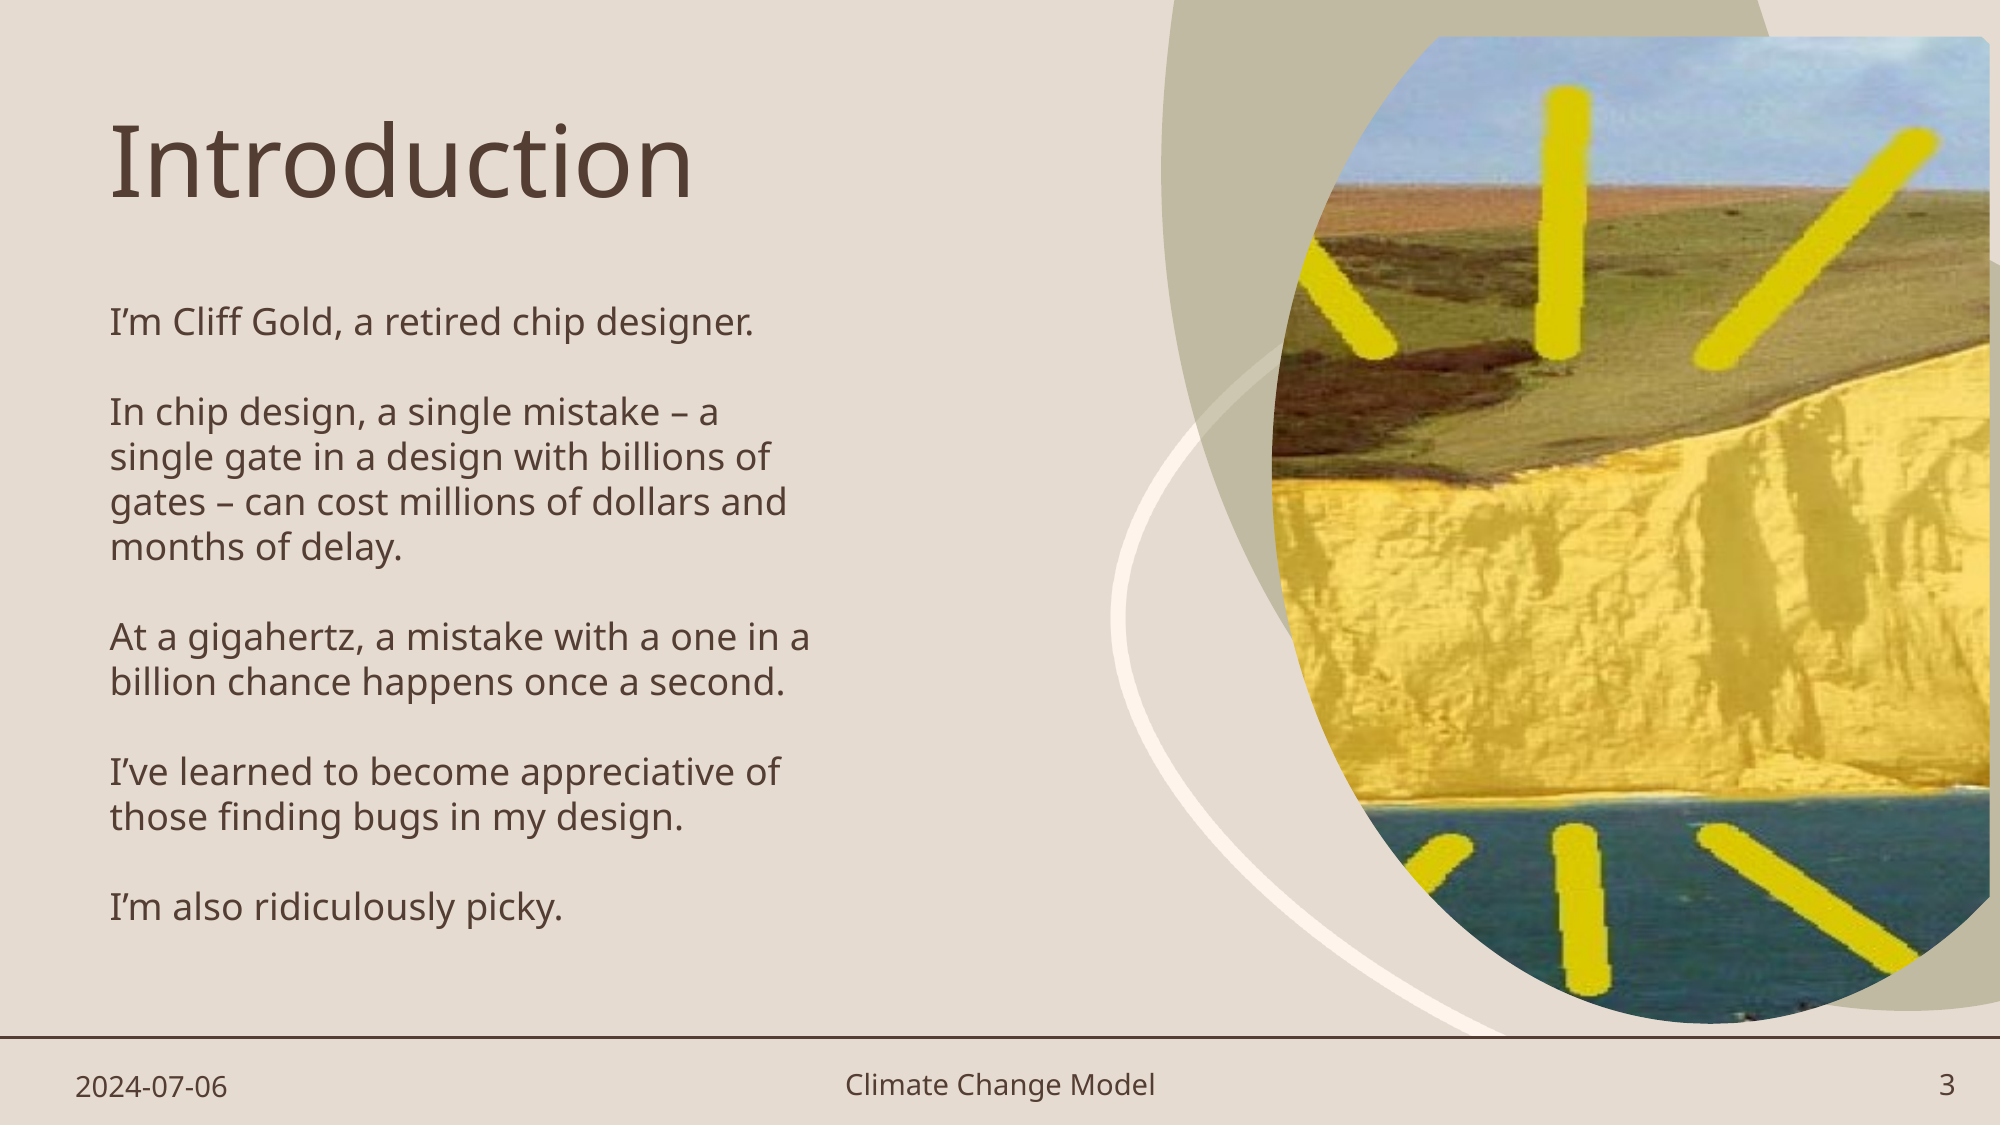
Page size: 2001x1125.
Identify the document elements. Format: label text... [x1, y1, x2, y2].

picture [1110, 36, 1990, 1036]
footer Climate Change Model [718, 1060, 1283, 1112]
slide_number 3 [1808, 1060, 1971, 1112]
list I’m Cliff Gold, a retired chip designer. In chip design, a single mistake – a single gate in a design with billions of gates – can cost millions of dollars and months of delay. At a gigahertz, a mistake with a one in a billion chance happens once a second. I’ve learned to become appreciative of those finding bugs in my design. I’m also ridiculously picky. [94, 245, 845, 914]
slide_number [60, 1060, 313, 1112]
title Introduction [94, 115, 1162, 227]
